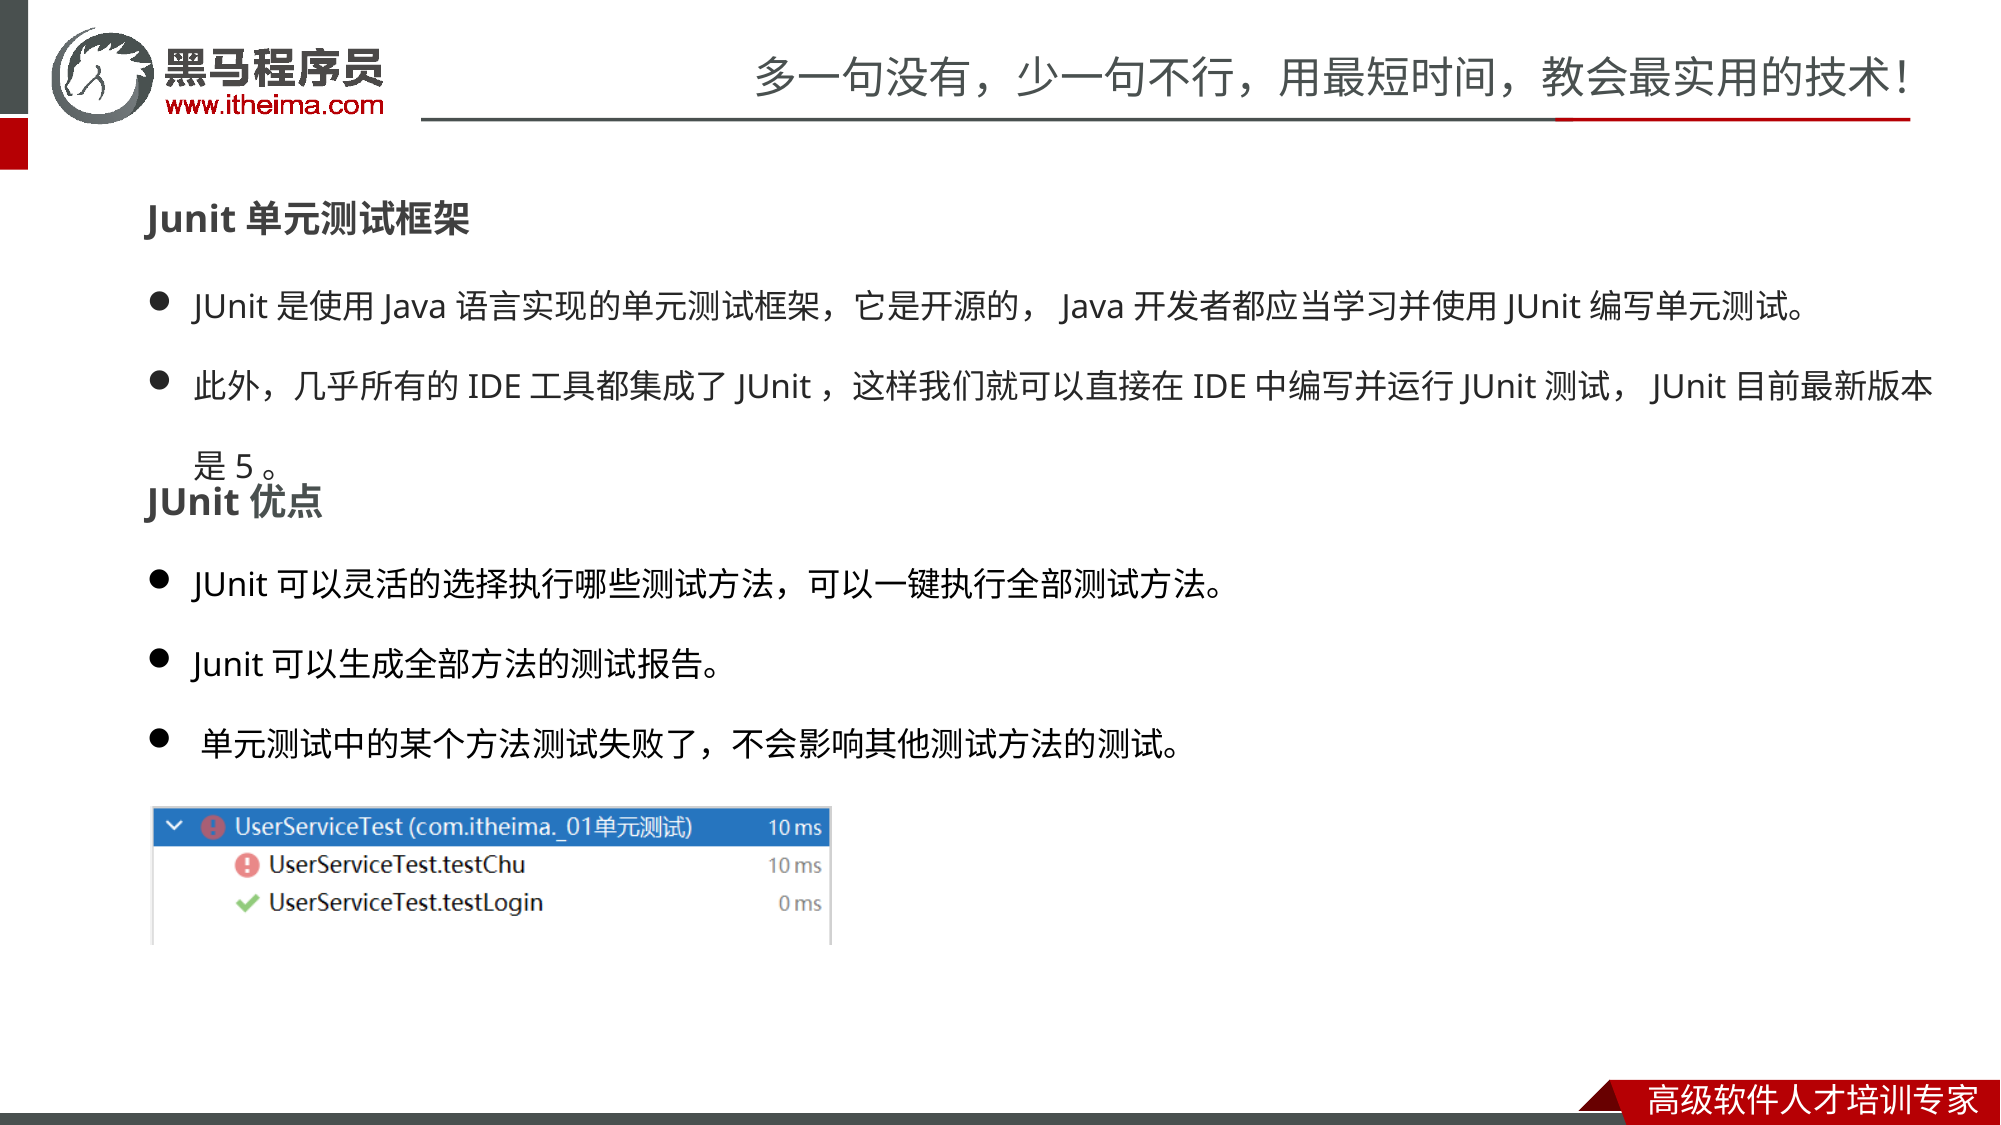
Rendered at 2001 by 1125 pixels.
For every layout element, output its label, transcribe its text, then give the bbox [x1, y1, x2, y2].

picture [150, 805, 832, 946]
text_box JUnit优点 JUnit可以灵活的选择执行哪些测试方法，可以一键执行全部测试方法。 Junit可以生成全部方法的测试报告。 单元测试中的某个方法测试失败了，不会影响其他测试方法的测试。 [132, 493, 1651, 841]
text_box JUnit是使用Java语言实现的单元测试框架，它是开源的，Java开发者都应当学习并使用JUnit编写单元测试。 此外，几乎所有的IDE工具都集成了JUnit，这样我们就可以直接在IDE中编写并运行JUnit测试，JUnit目前最新版本是5。 [132, 237, 1975, 493]
text_box Junit单元测试框架 [132, 165, 542, 237]
picture [50, 26, 384, 125]
